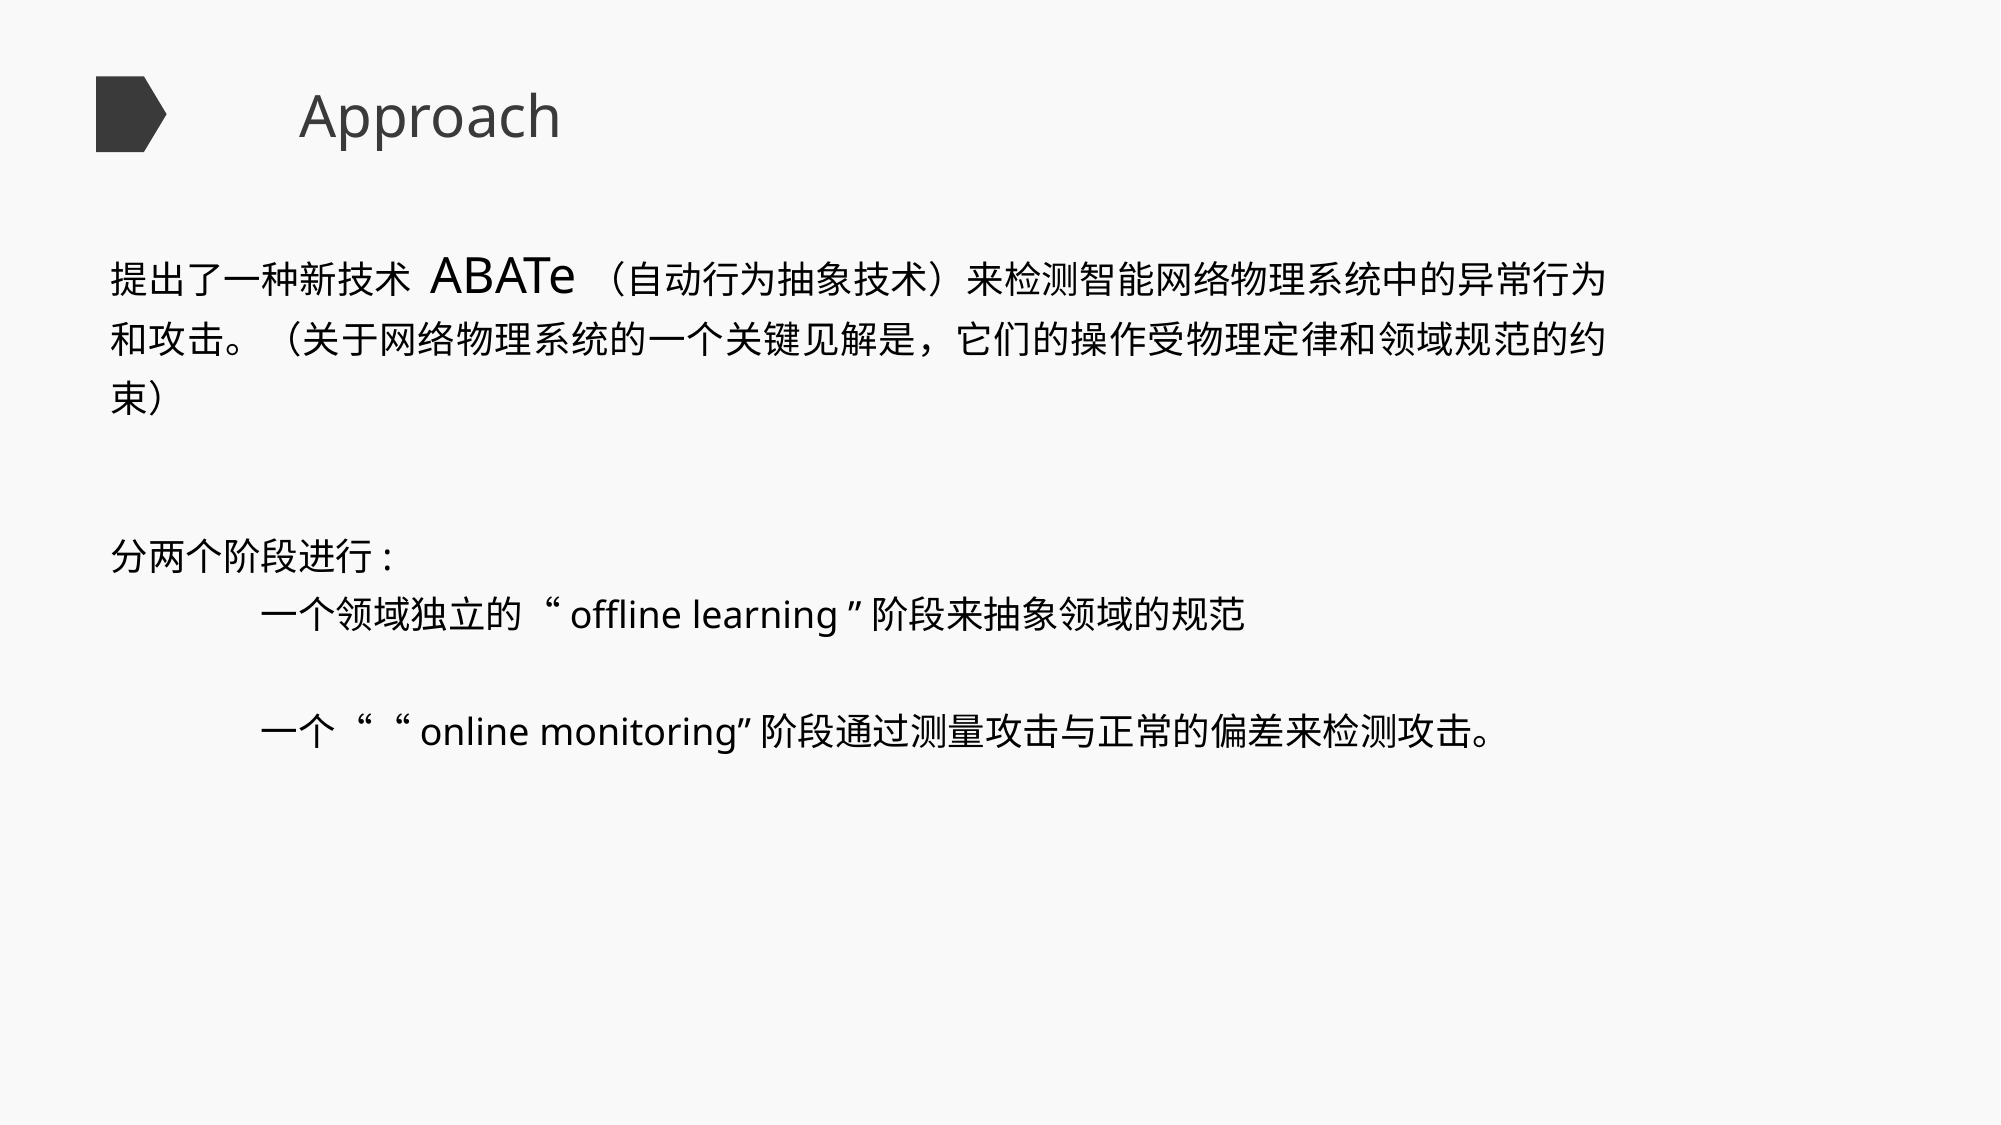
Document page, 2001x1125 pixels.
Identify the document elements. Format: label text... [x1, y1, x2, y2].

text_box 提出了一种新技术 ABATe（自动行为抽象技术）来检测智能网络物理系统中的异常行为和攻击。（关于网络物理系统的一个关键见解是，它们的操作受物理定律和领域规范的约束） [95, 217, 1624, 428]
text_box Approach [95, 71, 691, 157]
text_box 分两个阶段进行: 一个领域独立的“offline learning ”阶段来抽象领域的规范 一个““online monitoring”阶段通过测量攻击与正常的偏差来检测攻击。 [95, 512, 1894, 761]
